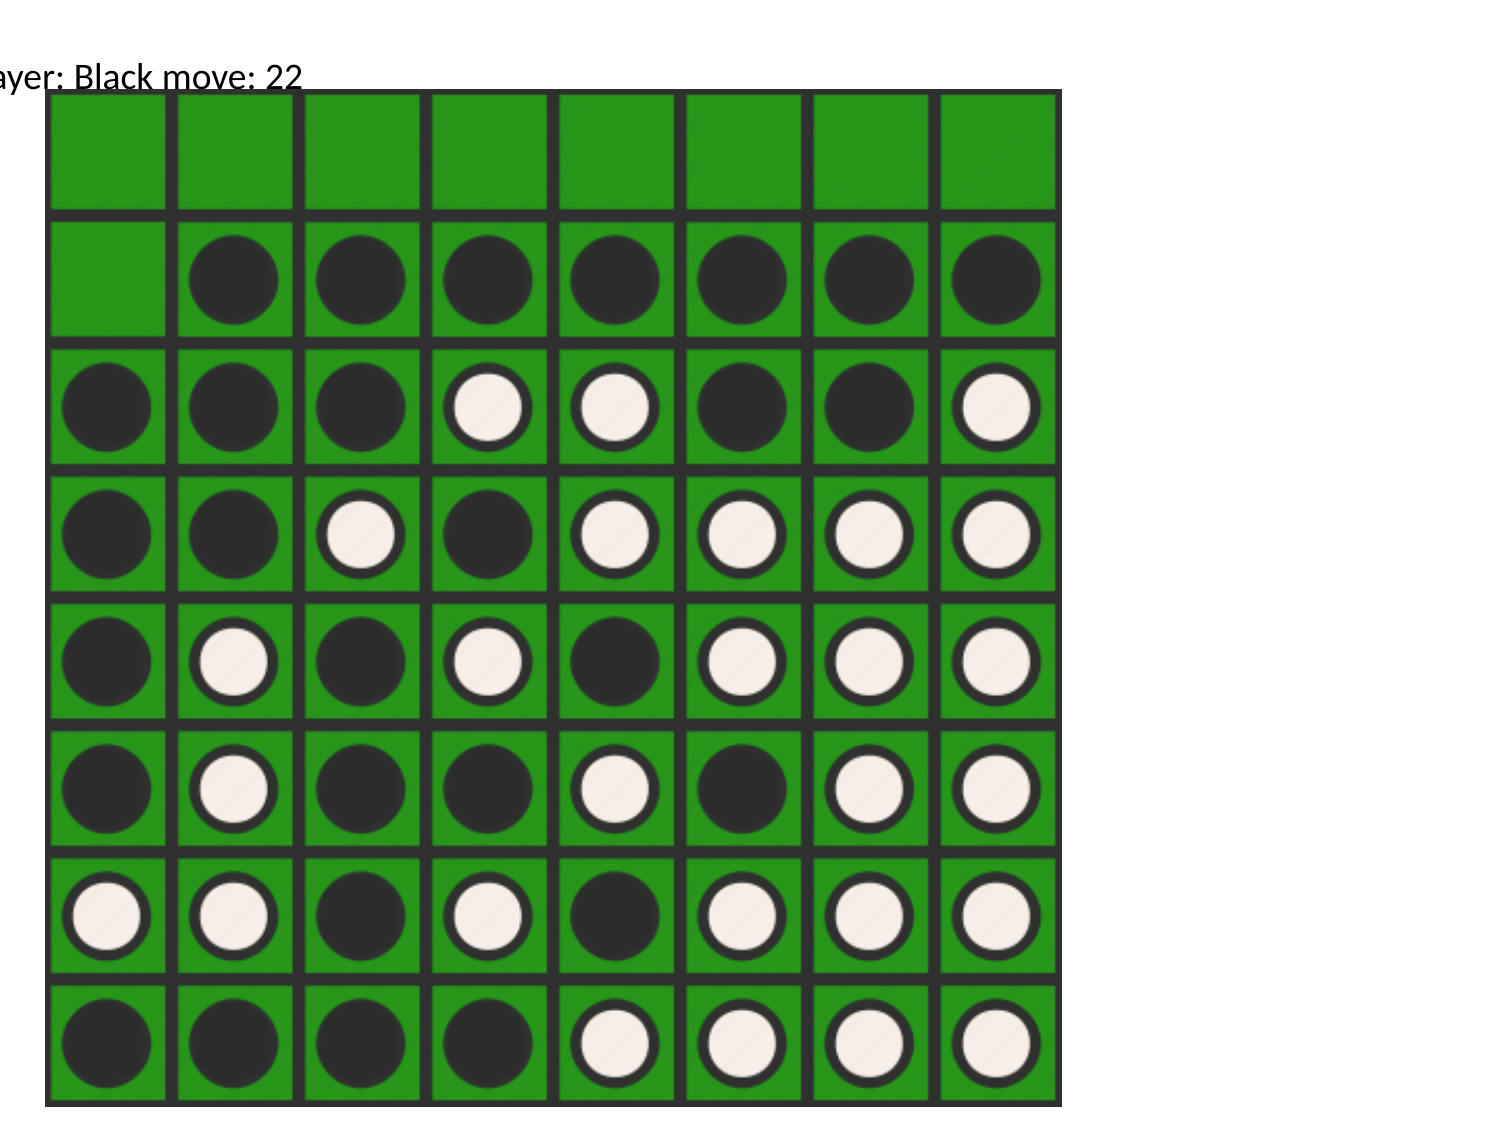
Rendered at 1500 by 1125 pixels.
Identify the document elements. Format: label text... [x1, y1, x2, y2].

picture [44, 89, 1062, 1107]
text_box turn: 51 player: Black move: 22 [0, 44, 319, 105]
